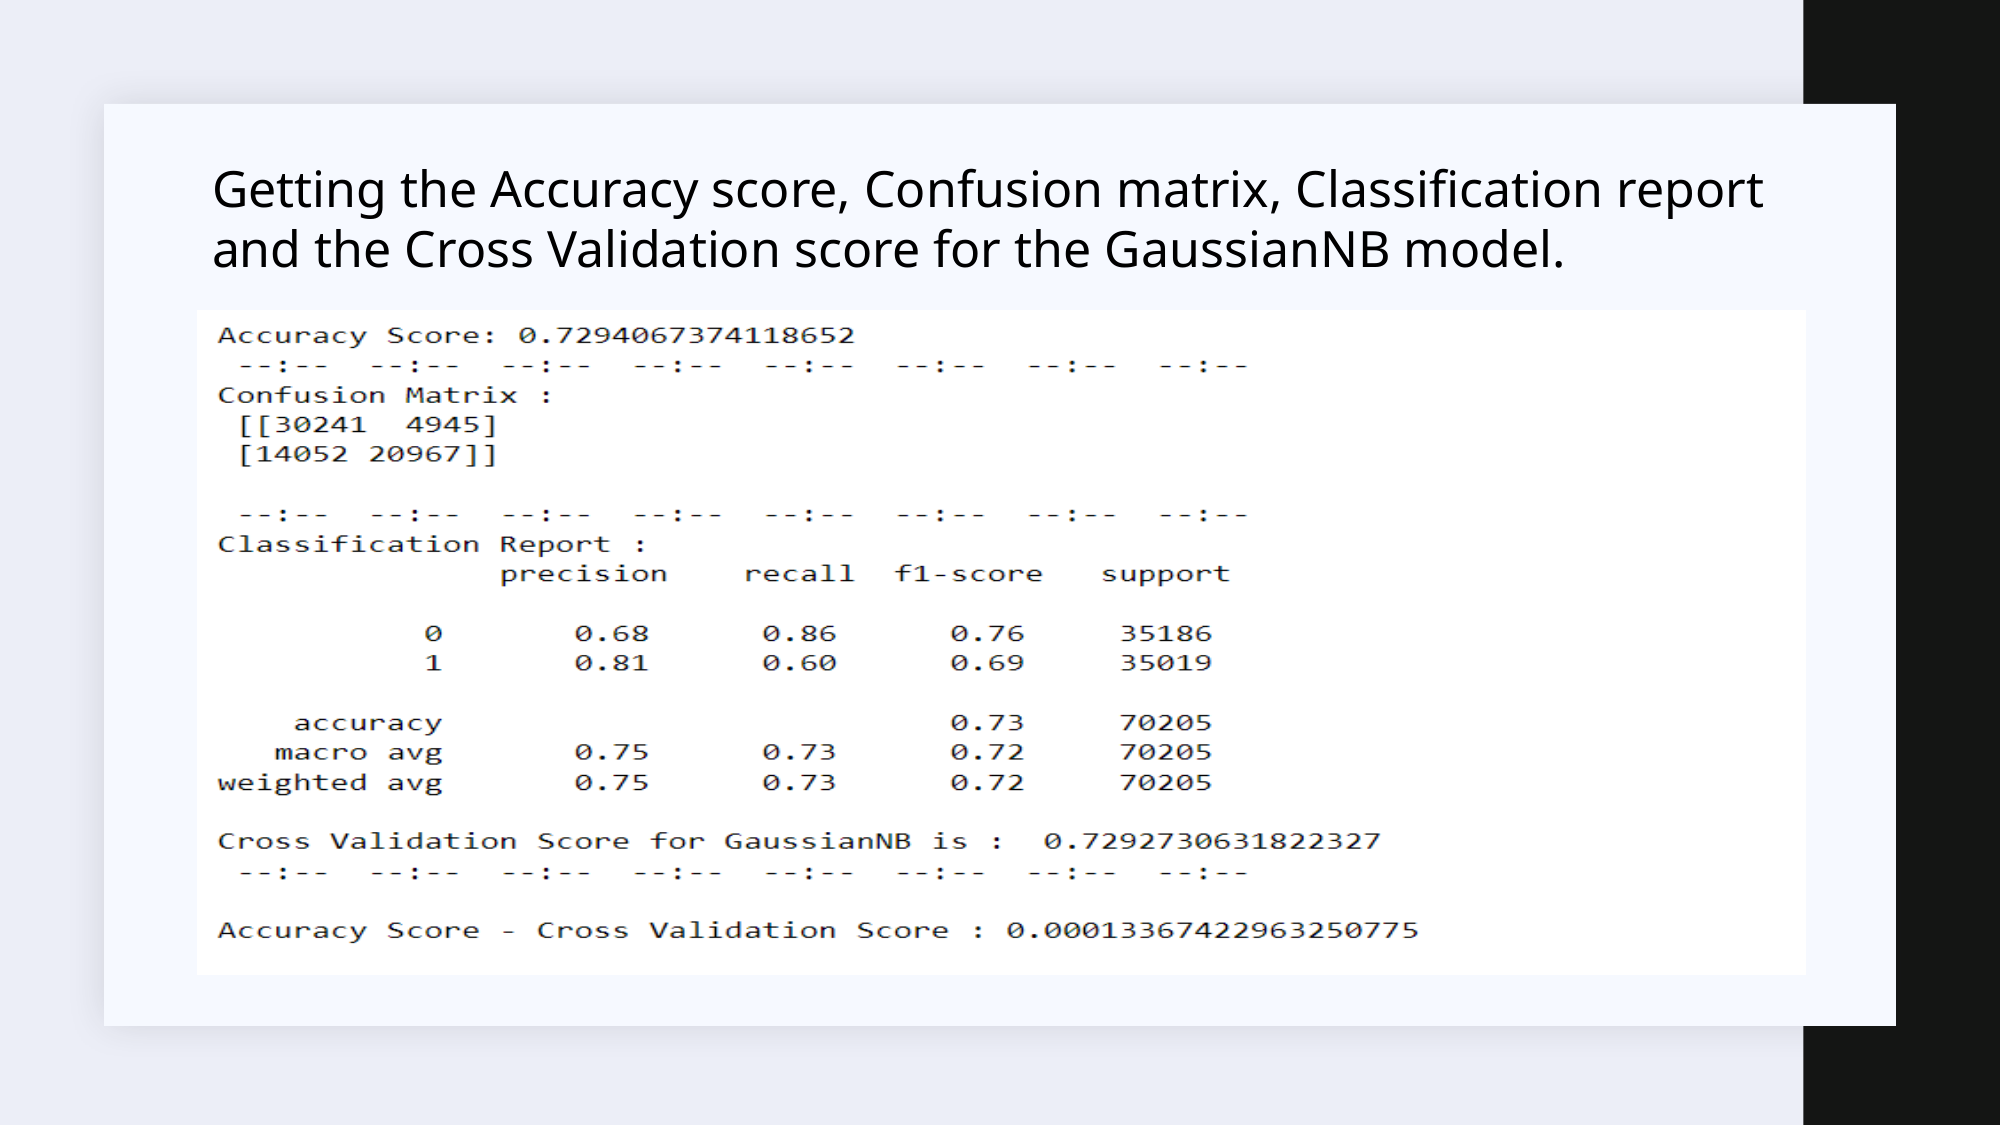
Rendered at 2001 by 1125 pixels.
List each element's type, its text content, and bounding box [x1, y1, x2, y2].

text_box Getting the Accuracy score, Confusion matrix, Classification report and the Cross Validation score for the GaussianNB model. [197, 149, 1806, 285]
picture [196, 309, 1806, 976]
